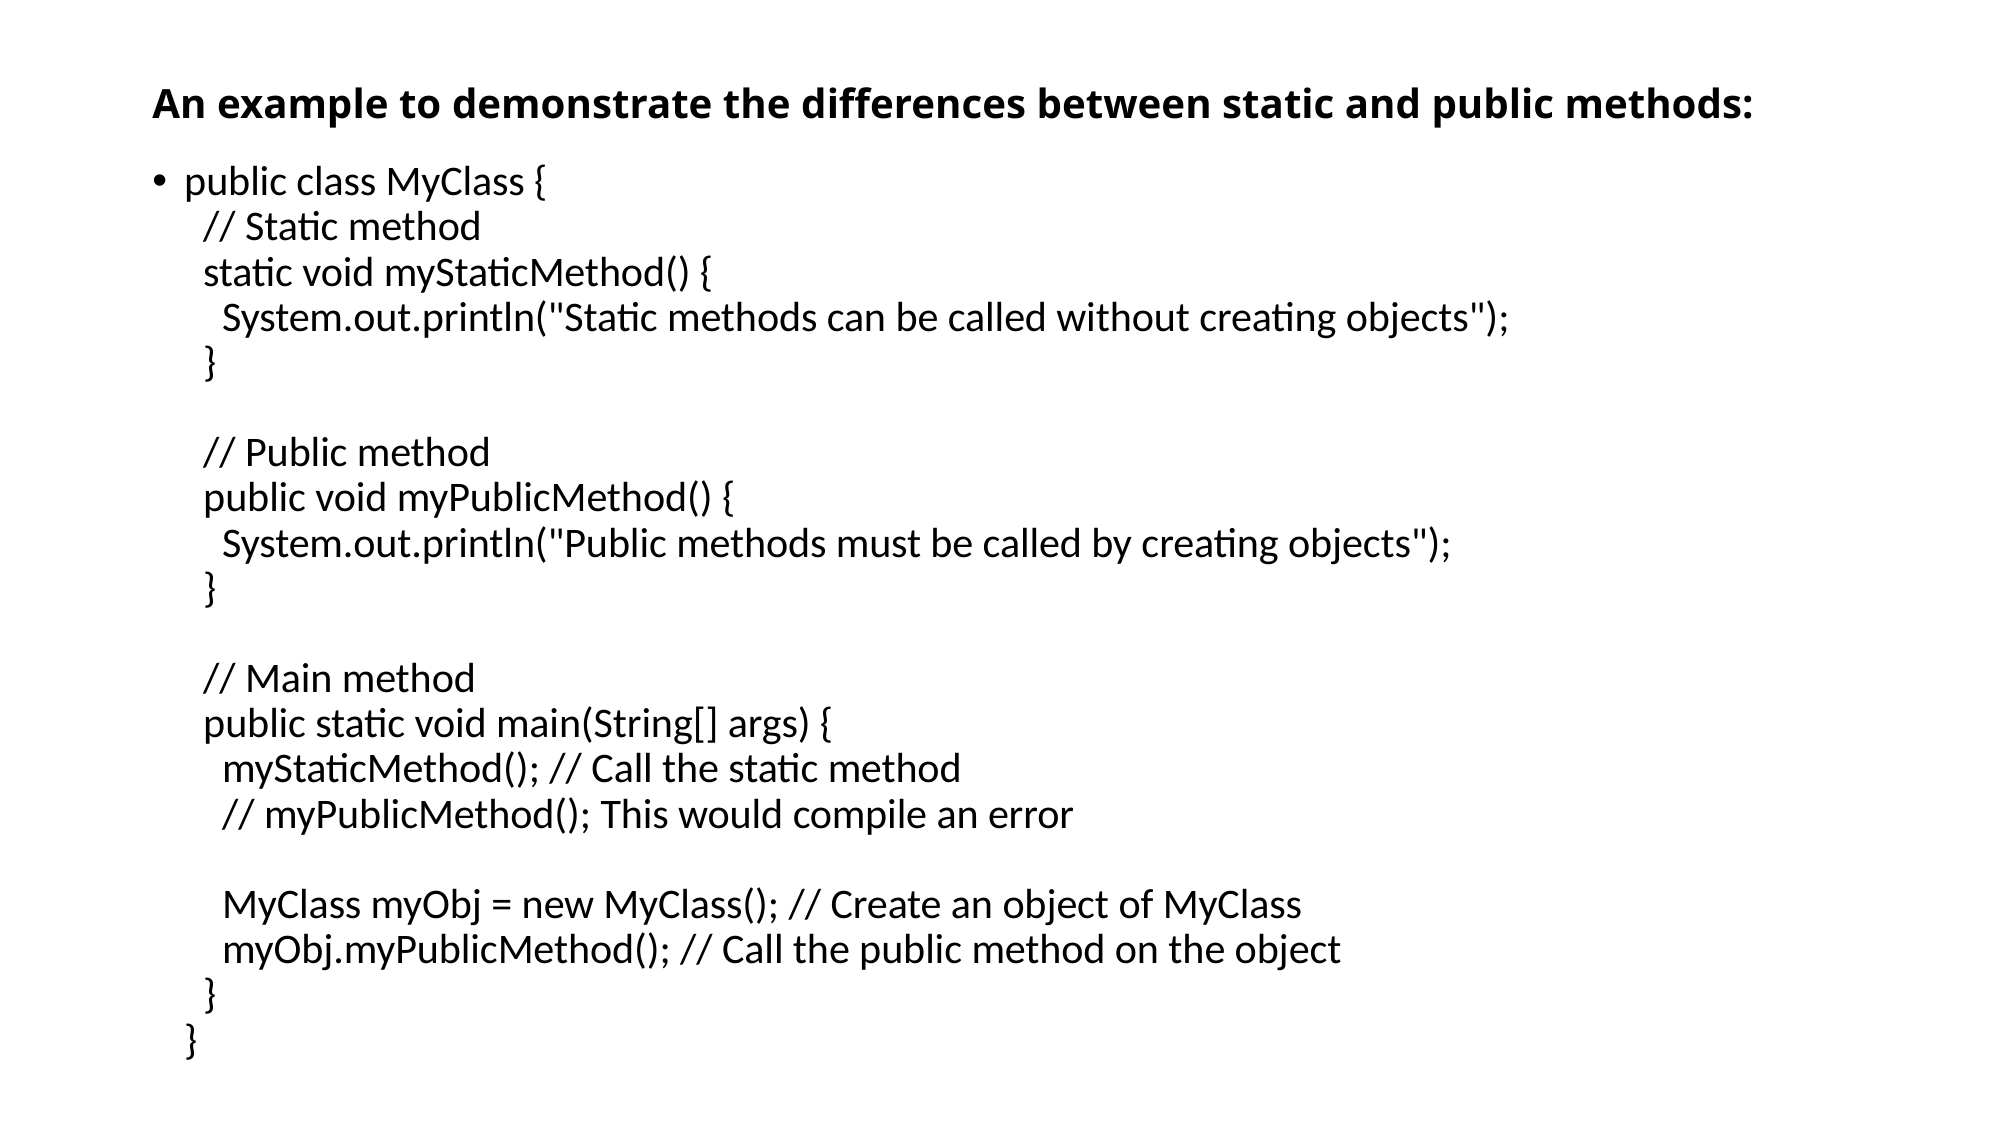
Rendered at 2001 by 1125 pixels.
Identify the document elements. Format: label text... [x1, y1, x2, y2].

title An example to demonstrate the differences between static and public methods: [137, 59, 1863, 152]
list public class MyClass { // Static method static void myStaticMethod() { System.out.println("Static methods can be called without creating objects"); } // Public method public void myPublicMethod() { System.out.println("Public methods must be called by creating objects"); } // Main method public static void main(String[] args) { myStaticMethod(); // Call the static method // myPublicMethod(); This would compile an error MyClass myObj = new MyClass(); // Create an object of MyClass myObj.myPublicMethod(); // Call the public method on the object } } [137, 152, 1863, 1081]
